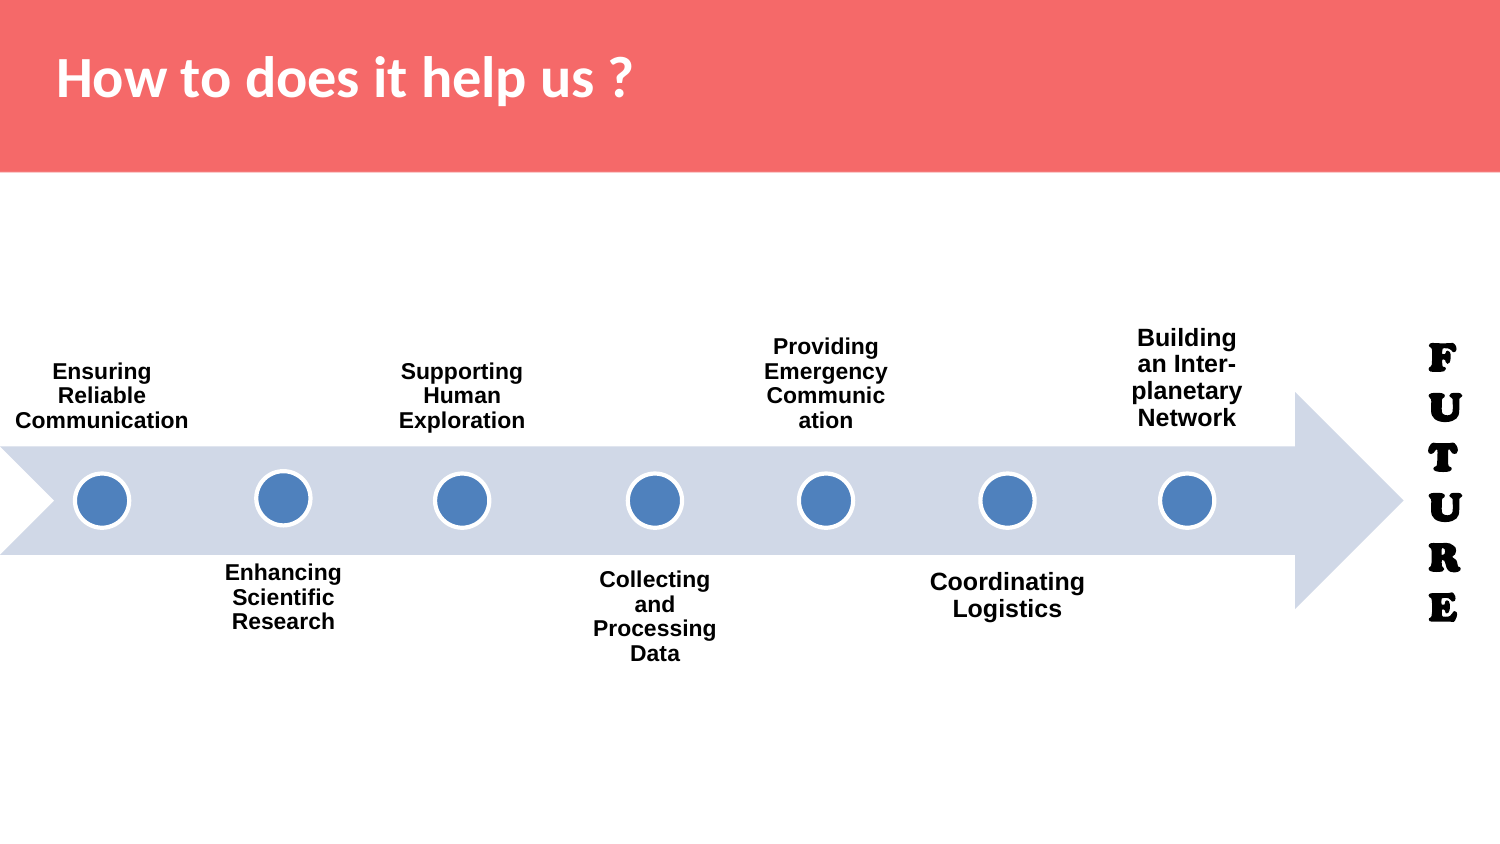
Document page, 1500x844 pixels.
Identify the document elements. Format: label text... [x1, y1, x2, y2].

picture [0, 0, 1500, 844]
text_box [1428, 542, 1461, 573]
text_box [1428, 492, 1463, 523]
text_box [0, 228, 1404, 773]
text_box [1428, 592, 1458, 623]
text_box How to does it help us ? [41, 18, 1500, 130]
text_box [1428, 342, 1457, 372]
text_box [1428, 442, 1458, 473]
text_box [1428, 392, 1463, 423]
